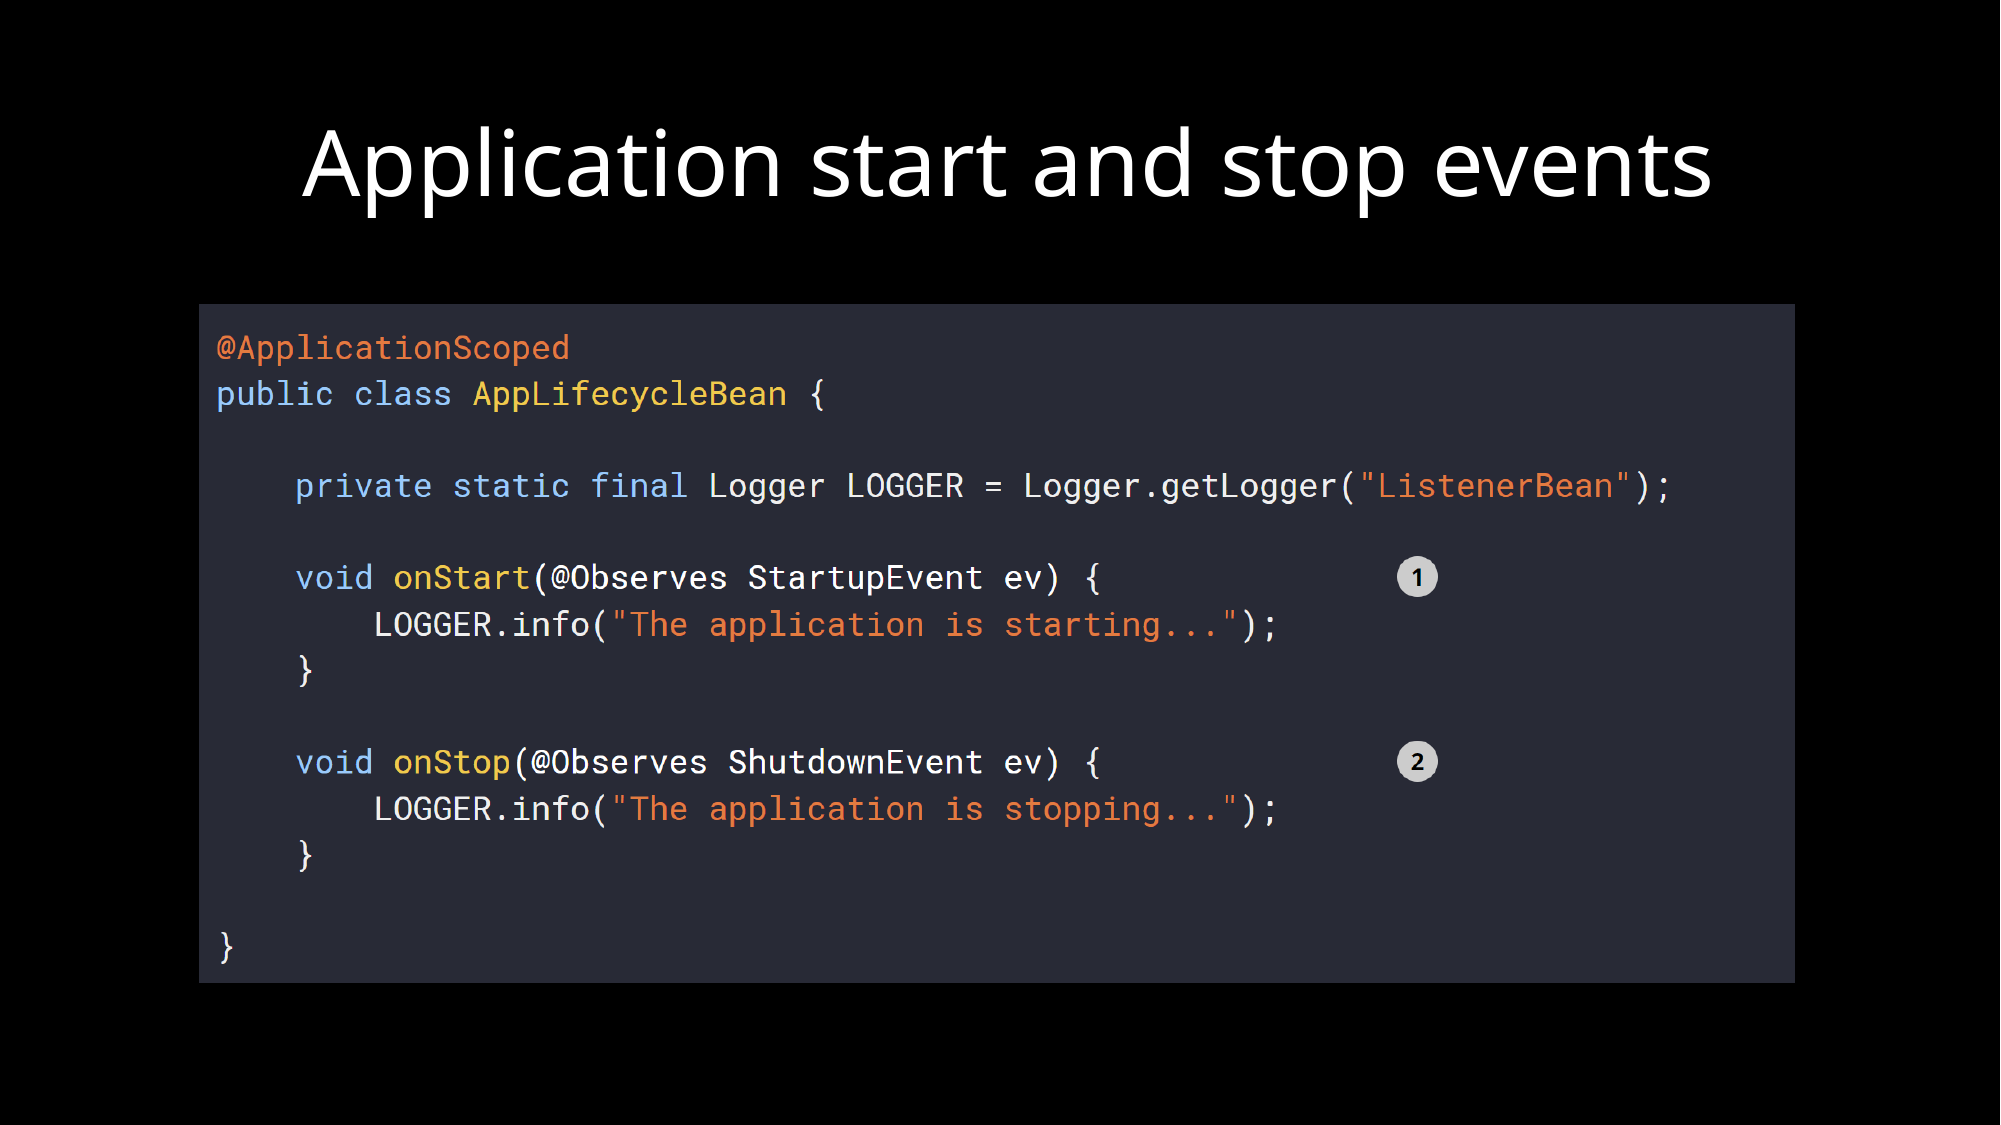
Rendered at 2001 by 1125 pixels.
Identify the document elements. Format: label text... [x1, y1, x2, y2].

title Application start and stop events [146, 57, 1872, 276]
picture [199, 304, 1795, 984]
